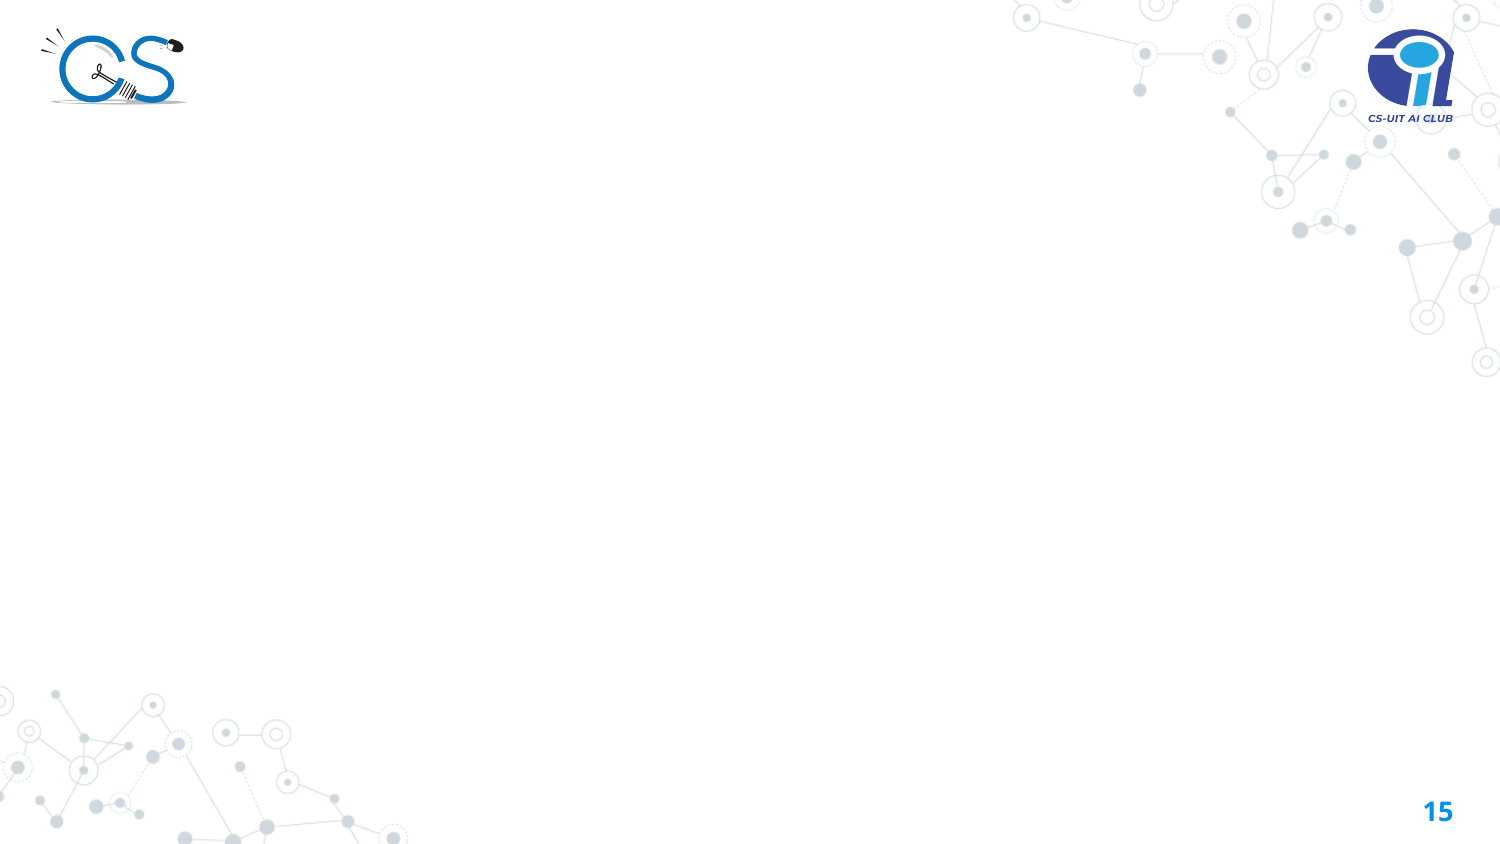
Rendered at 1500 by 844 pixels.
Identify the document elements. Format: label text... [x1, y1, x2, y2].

slide_number 15 [1378, 779, 1469, 844]
picture [0, 0, 1500, 844]
